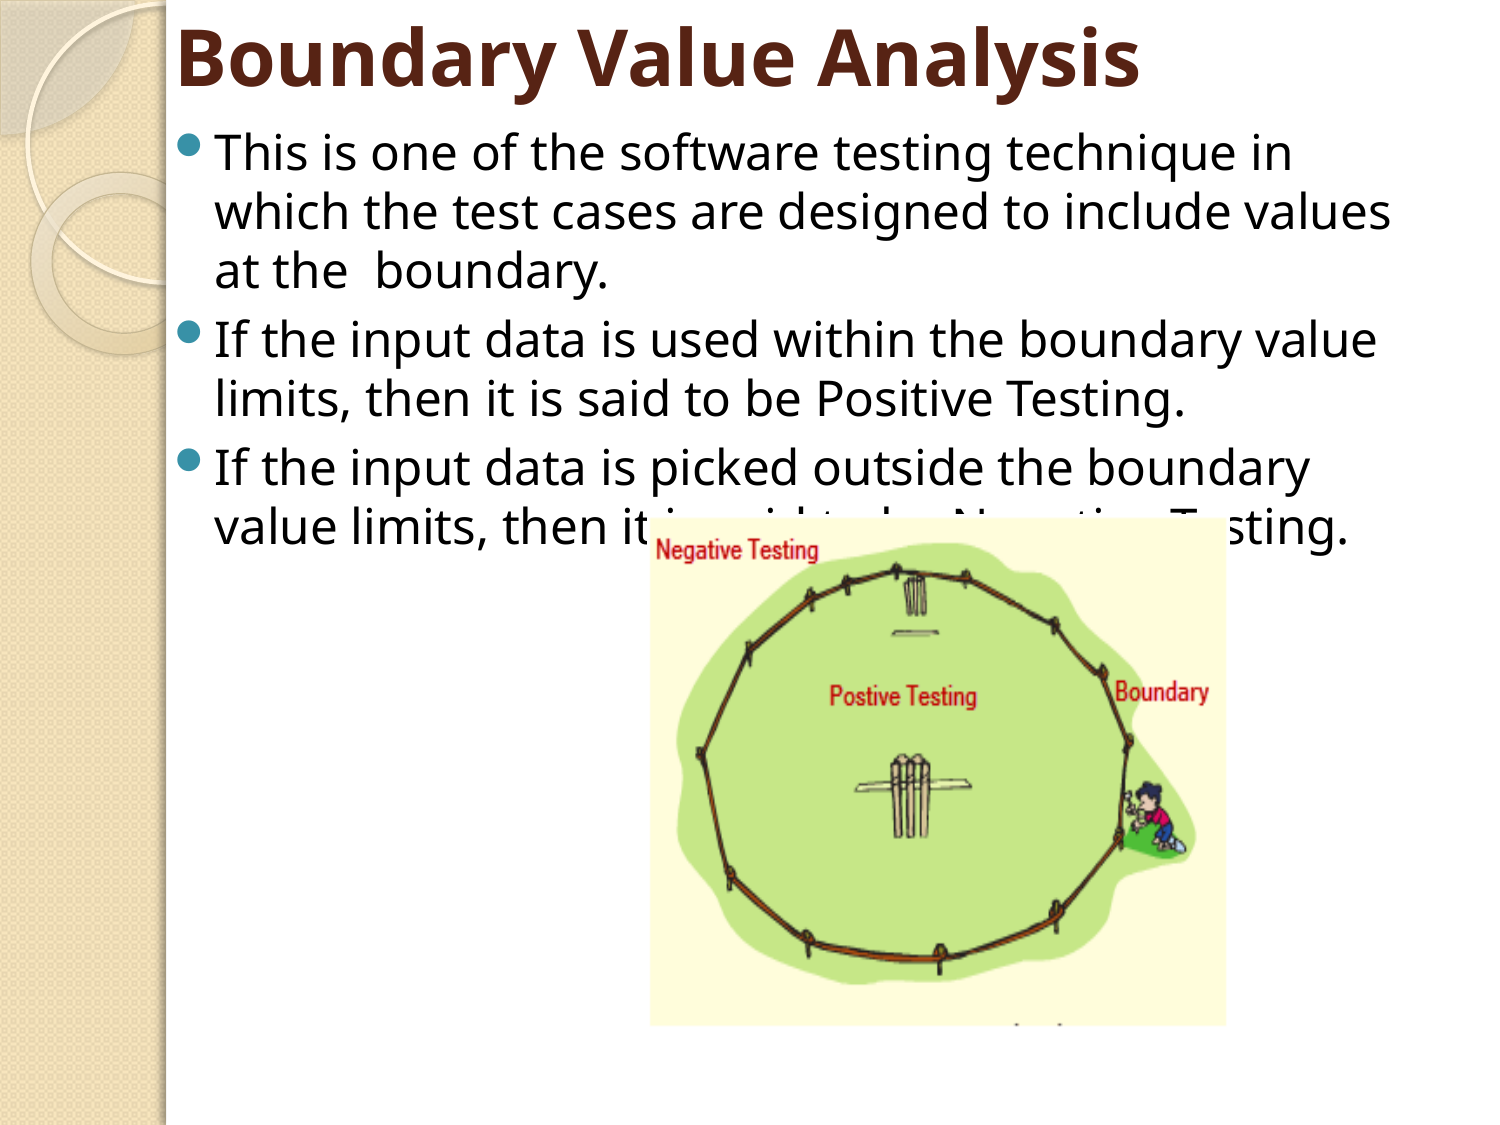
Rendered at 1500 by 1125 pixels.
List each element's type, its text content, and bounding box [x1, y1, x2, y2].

list This is one of the software testing technique in which the test cases are designed to include values at the boundary. If the input data is used within the boundary value limits, then it is said to be Positive Testing. If the input data is picked outside the boundary value limits, then it is said to be Negative Testing. [147, 113, 1442, 571]
picture [647, 514, 1230, 1031]
title Boundary Value Analysis [159, 0, 1454, 110]
